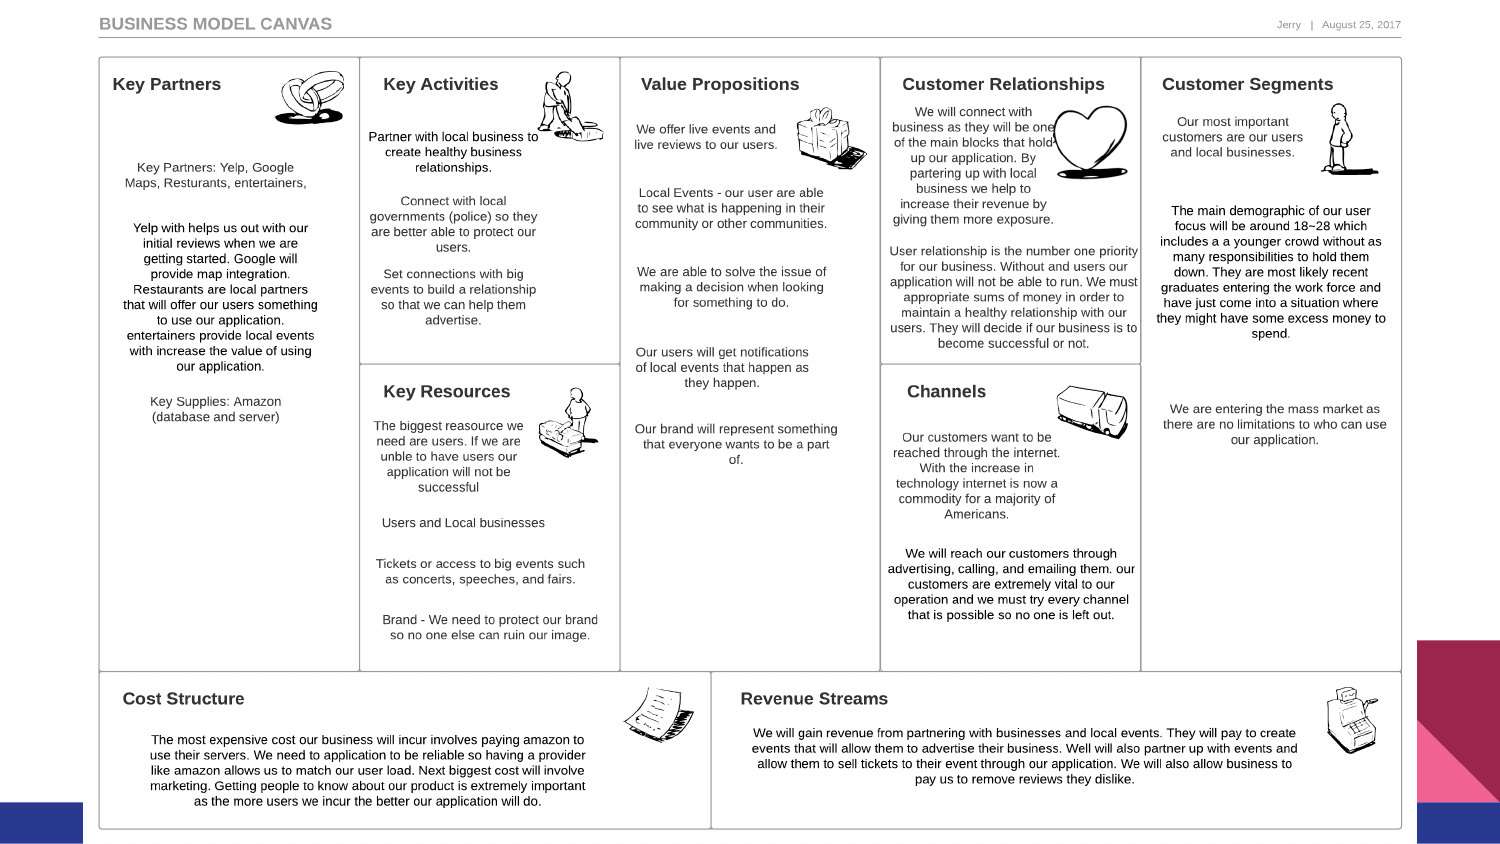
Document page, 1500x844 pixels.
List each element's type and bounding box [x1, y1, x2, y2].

picture [83, 0, 1417, 844]
